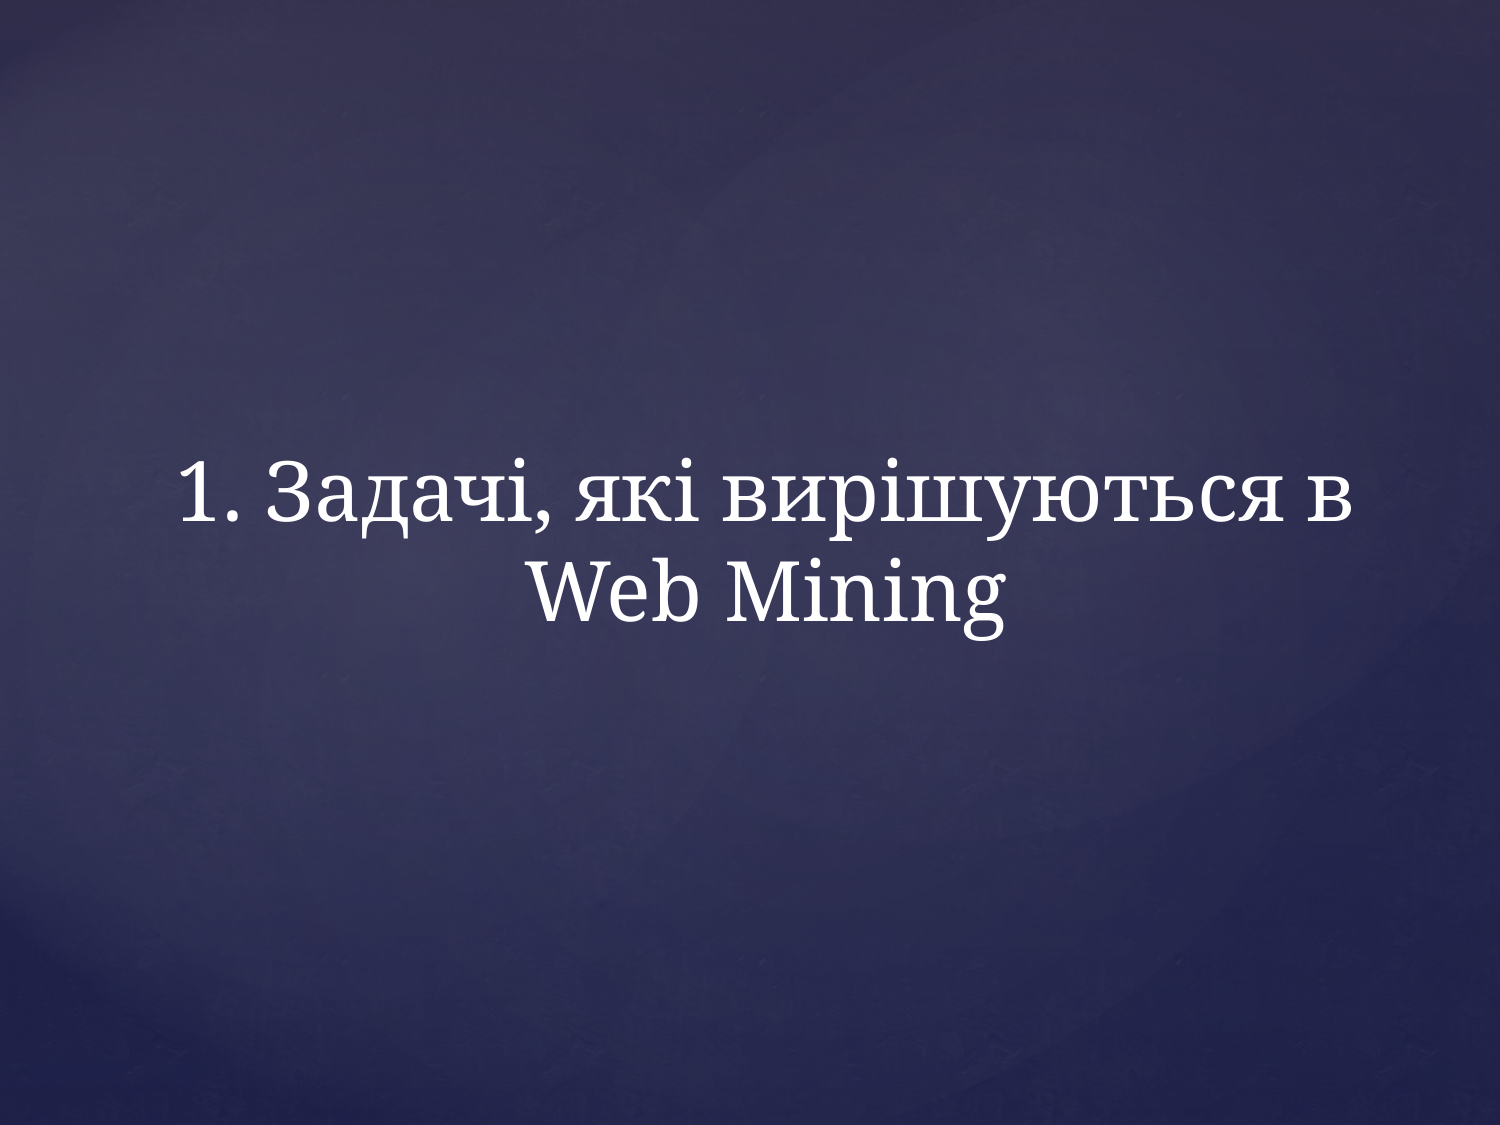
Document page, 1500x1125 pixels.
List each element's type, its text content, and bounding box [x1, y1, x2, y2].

title 1. Задачі, які вирішуються в Web Mining [147, 314, 1386, 646]
